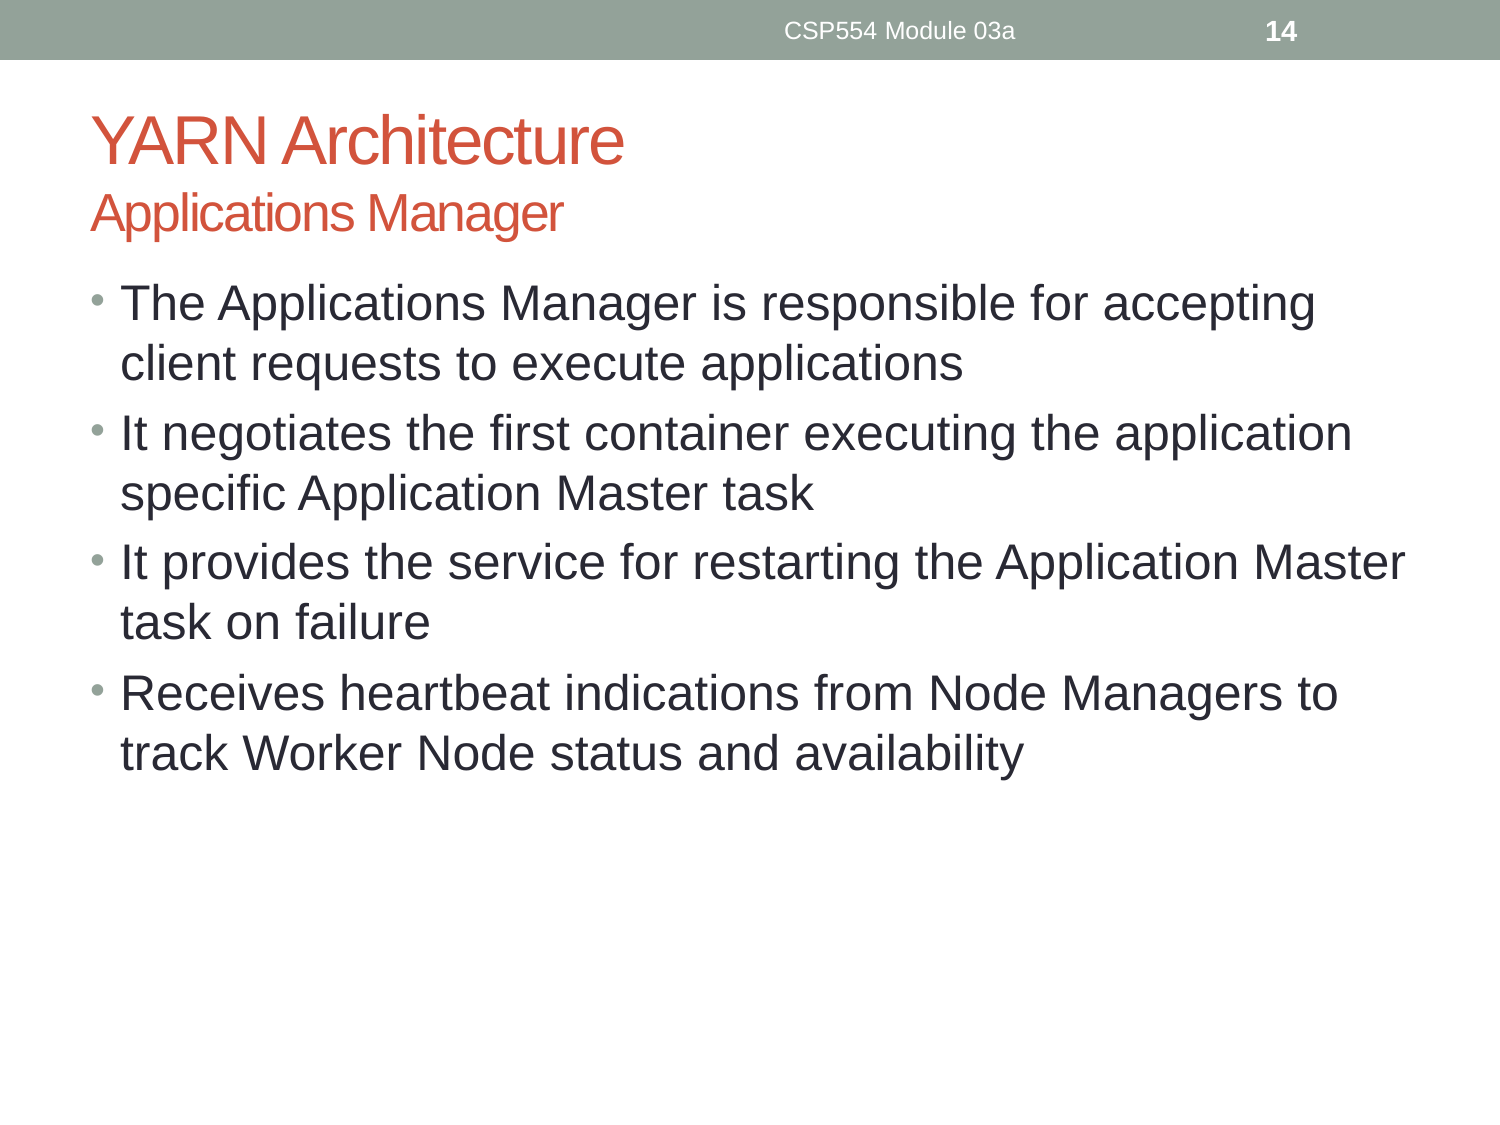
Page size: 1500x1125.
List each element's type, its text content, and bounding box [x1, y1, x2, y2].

title YARN Architecture Applications Manager [75, 87, 1425, 250]
slide_number 14 [1250, 3, 1425, 57]
footer CSP554 Module 03a [562, 3, 1238, 57]
list The Applications Manager is responsible for accepting client requests to execute applications It negotiates the first container executing the application specific Application Master task It provides the service for restarting the Application Master task on failure Receives heartbeat indications from Node Managers to track Worker Node status and availability [75, 262, 1425, 1063]
